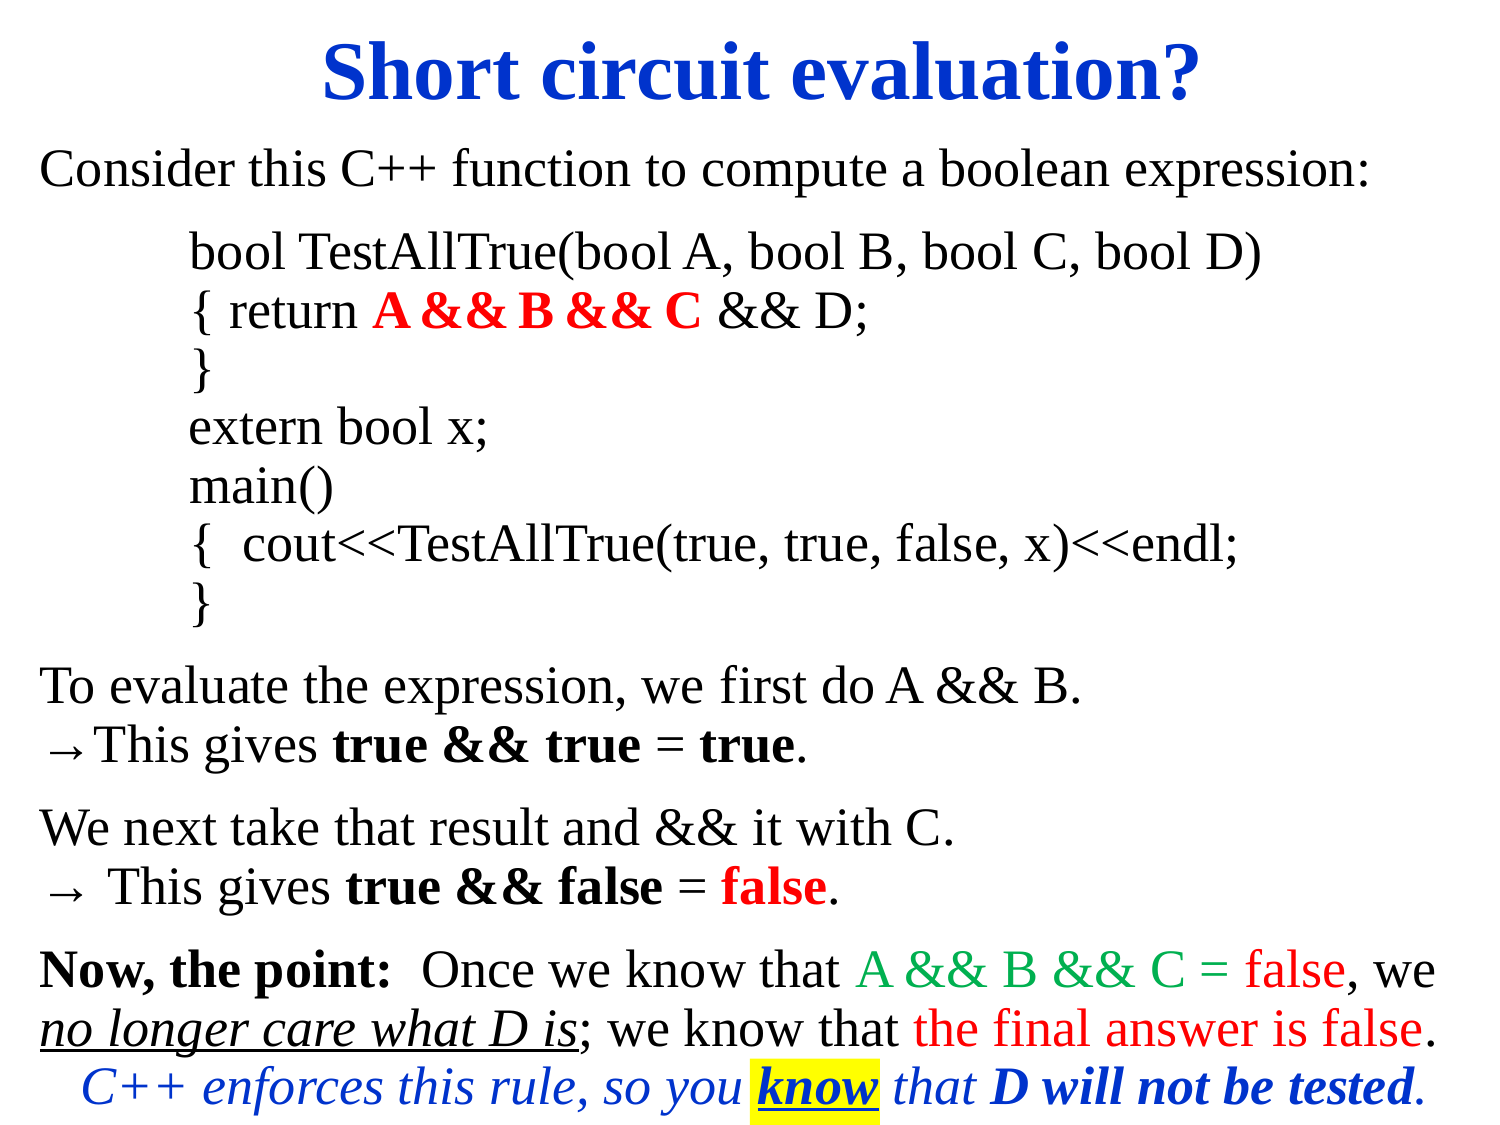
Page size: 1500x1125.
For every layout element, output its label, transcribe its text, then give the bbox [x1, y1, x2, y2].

text_box Short circuit evaluation? Consider this C++ function to compute a boolean expression: bool TestAllTrue(bool A, bool B, bool C, bool D) { return A && B && C && D; } extern bool x; main() { cout<<TestAllTrue(true, true, false, x)<<endl; } To evaluate the expression, we first do A && B. →This gives true && true = true. We next take that result and && it with C. → This gives true && false = false. Now, the point: Once we know that A && B && C = false, we no longer care what D is; we know that the final answer is false. C++ enforces this rule, so you know that D will not be tested. [24, 0, 1500, 1125]
